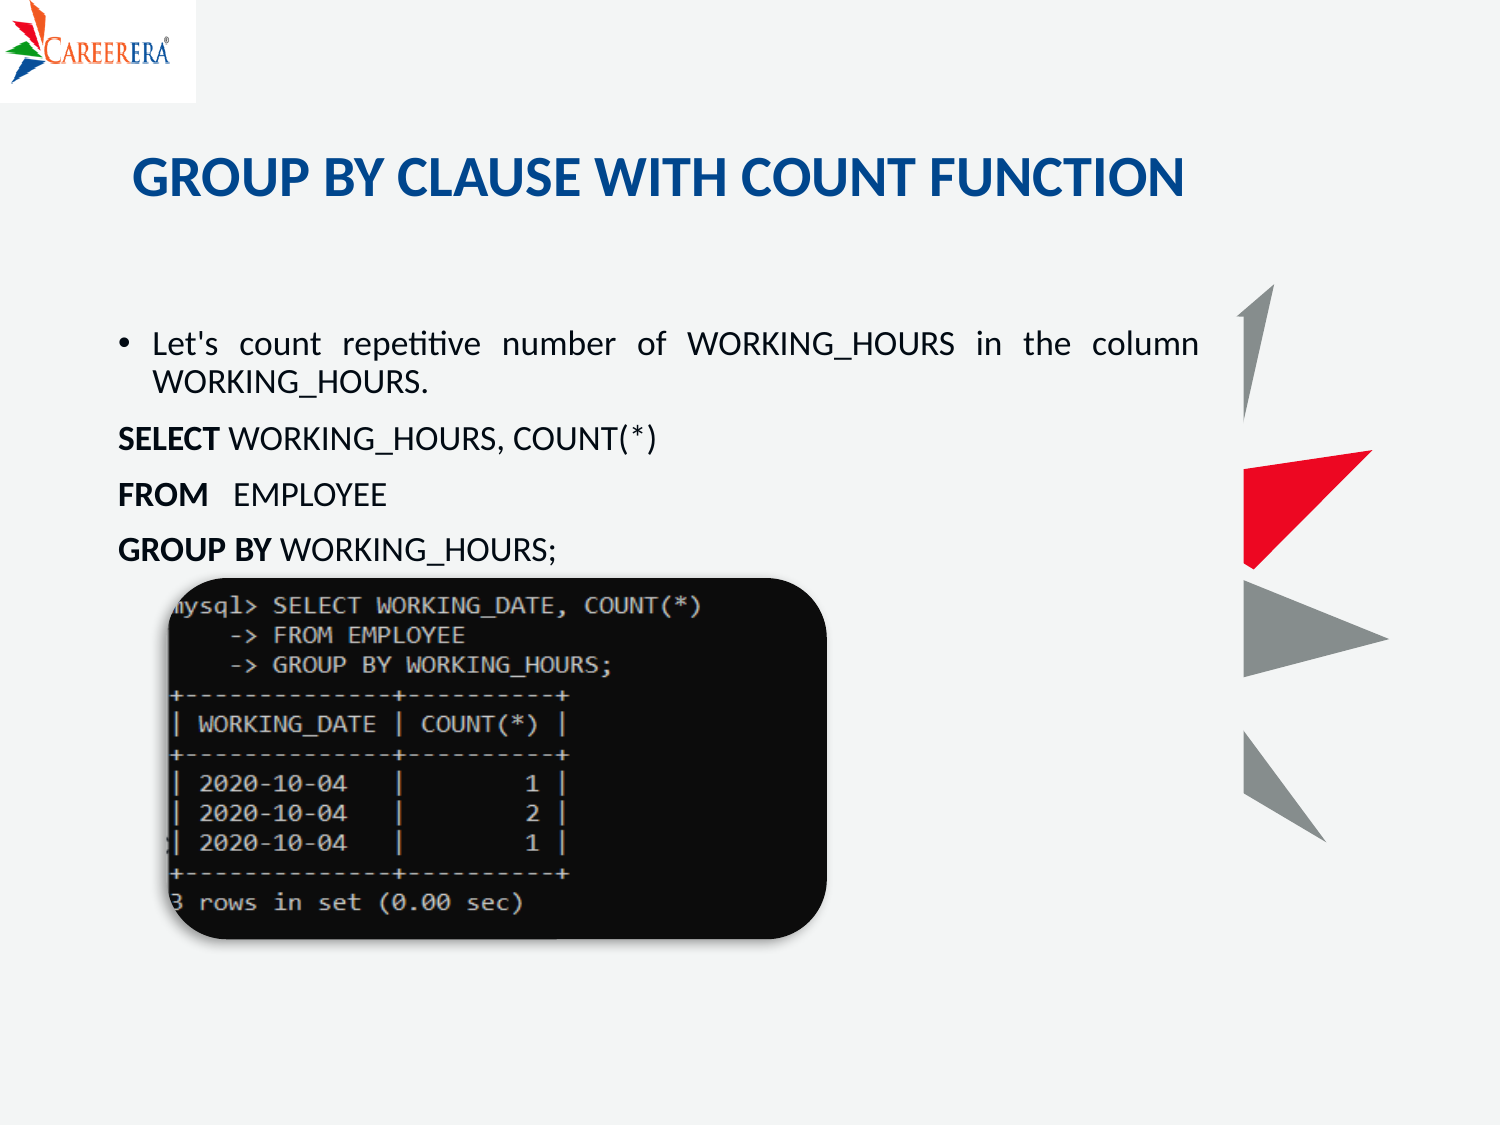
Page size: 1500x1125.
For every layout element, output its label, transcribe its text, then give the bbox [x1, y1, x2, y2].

title GROUP BY CLAUSE WITH COUNT FUNCTION [89, 68, 1230, 287]
list Let's count repetitive number of WORKING_HOURS in the column WORKING_HOURS. SELECT WORKING_HOURS, COUNT(*) FROM EMPLOYEE GROUP BY WORKING_HOURS; [103, 316, 1216, 579]
picture [166, 577, 828, 940]
picture [0, 0, 197, 104]
